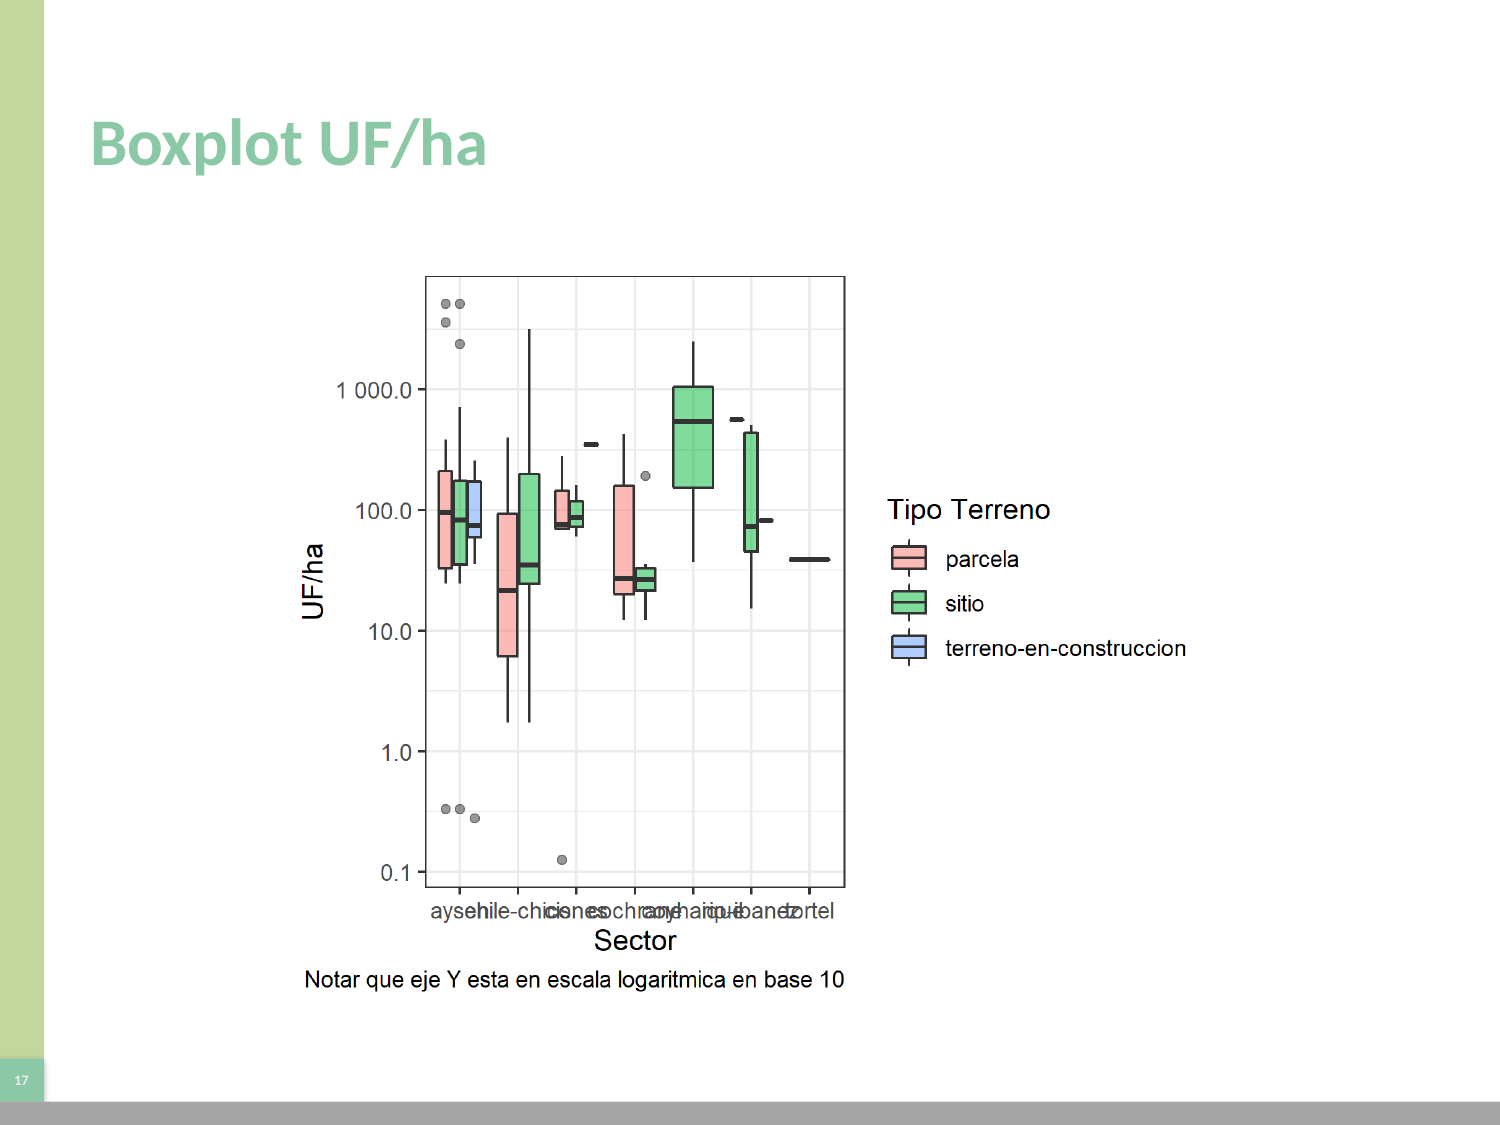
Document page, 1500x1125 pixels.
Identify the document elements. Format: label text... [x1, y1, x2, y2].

title Boxplot UF/ha [75, 45, 1425, 233]
picture [287, 262, 1215, 1005]
